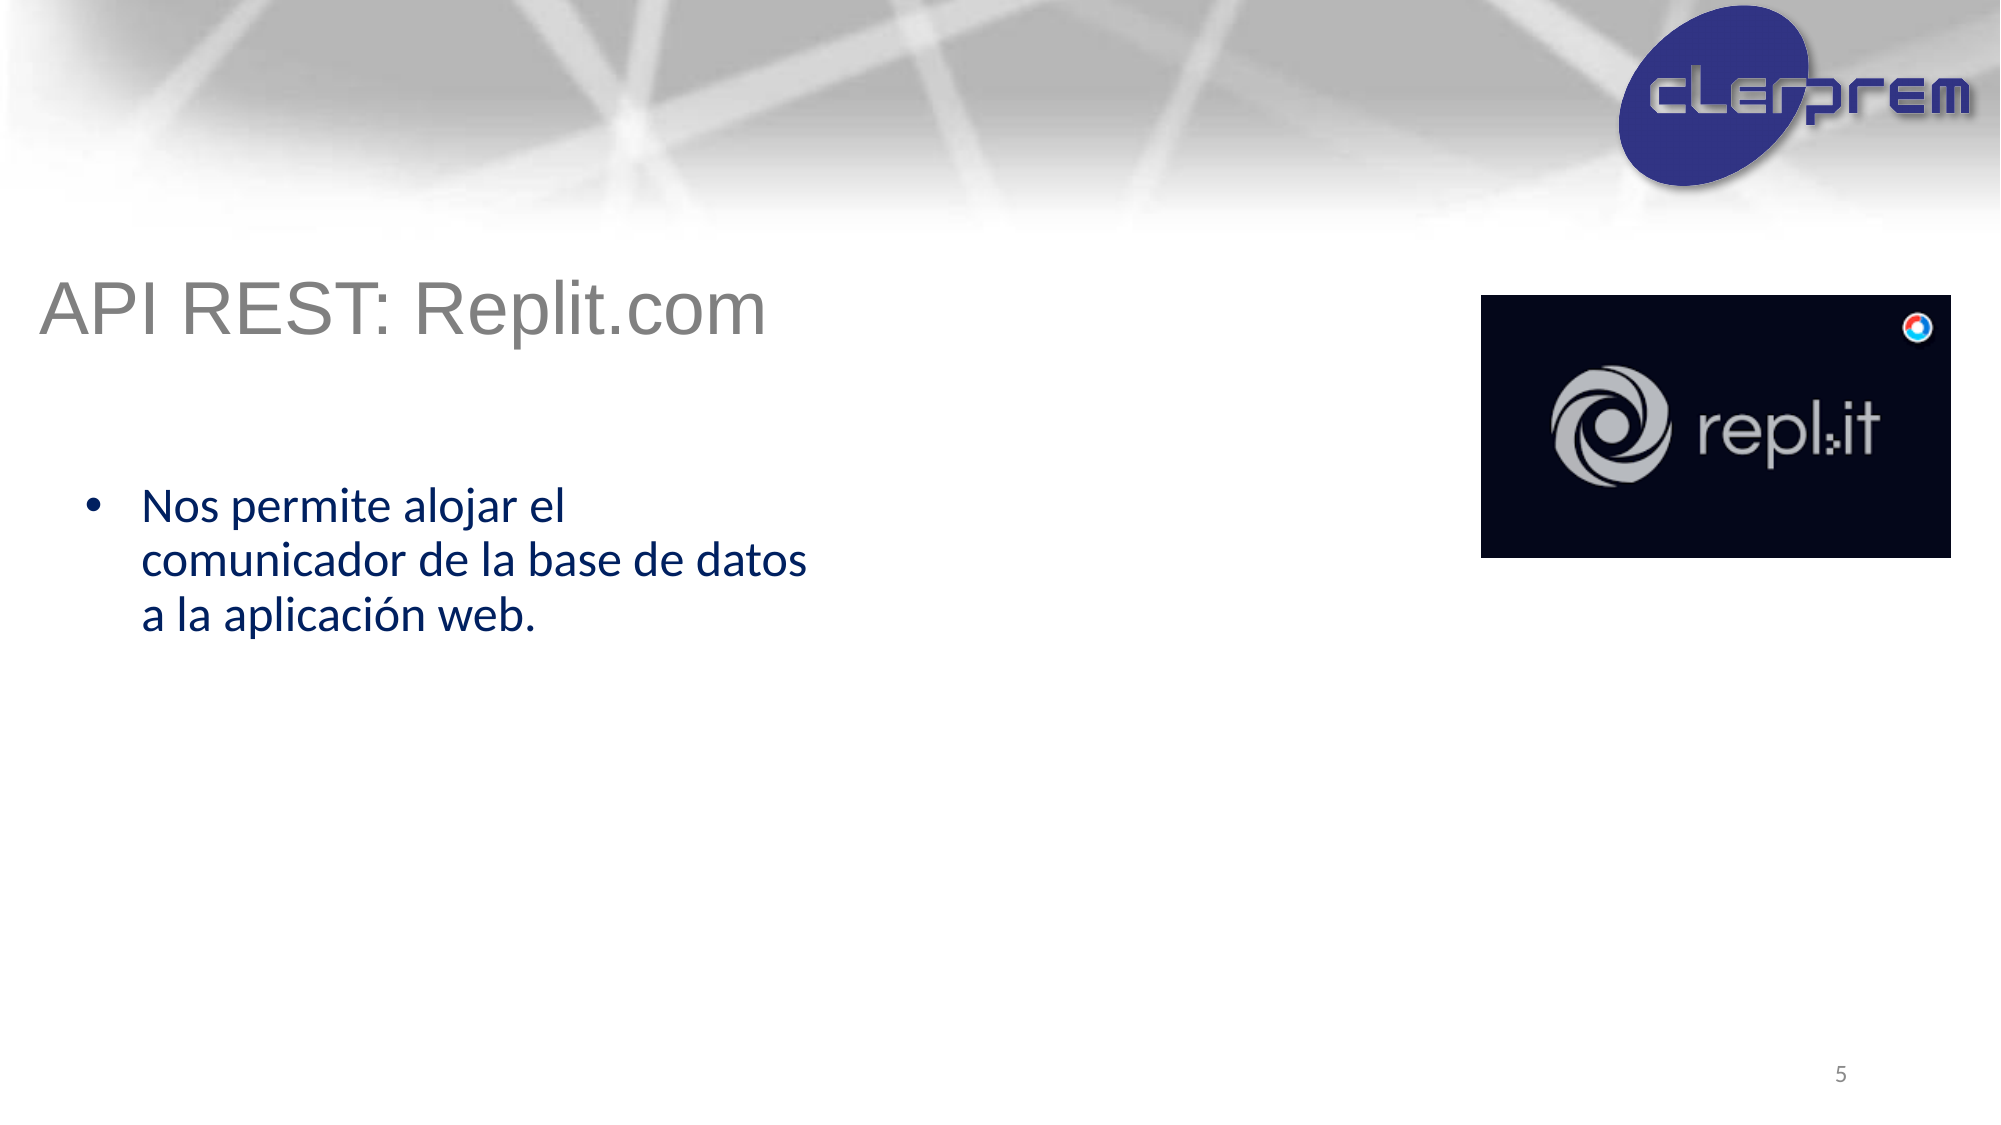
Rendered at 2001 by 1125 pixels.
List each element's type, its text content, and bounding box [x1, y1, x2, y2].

picture [0, 0, 2000, 244]
picture [1481, 295, 1951, 558]
slide_number 5 [1570, 1042, 1863, 1103]
subtitle Nos permite alojar el comunicador de la base de datos a la aplicación web. [69, 472, 1570, 1125]
title API REST: Replit.com [24, 244, 1525, 359]
